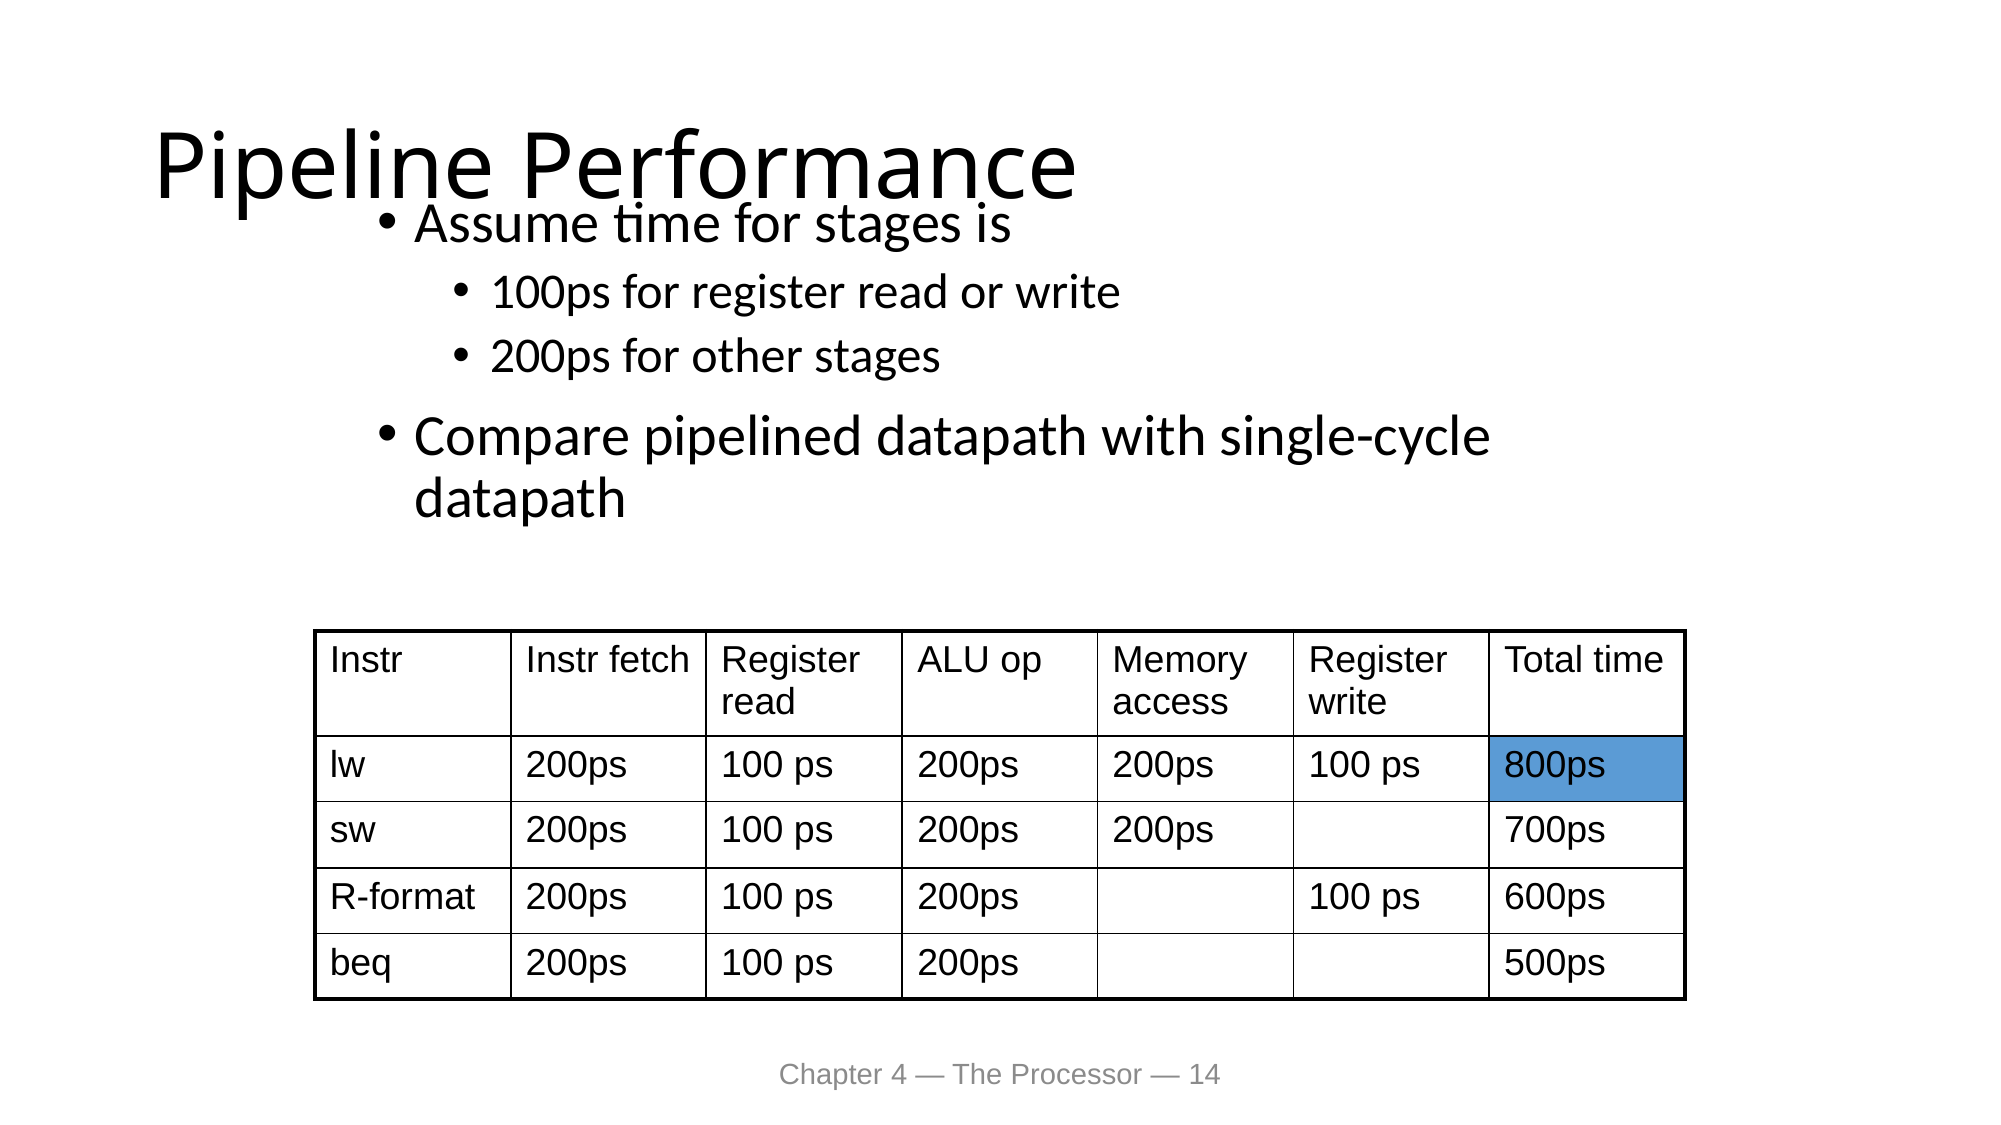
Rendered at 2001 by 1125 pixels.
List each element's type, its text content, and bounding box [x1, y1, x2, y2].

table_header Register write [1294, 633, 1488, 735]
table_cell 100 ps [1294, 737, 1488, 801]
table_cell sw [317, 802, 510, 867]
table_cell [1098, 869, 1293, 933]
table_header Register read [707, 633, 901, 735]
table_cell 700ps [1490, 802, 1683, 867]
table_header Memory access [1098, 633, 1293, 735]
footer Chapter 4 — The Processor — 14 [662, 1042, 1338, 1103]
table_header Instr fetch [512, 633, 705, 735]
table_cell 200ps [903, 869, 1097, 933]
table_cell 100 ps [707, 869, 901, 933]
table_cell R-format [317, 869, 510, 933]
table_cell 200ps [512, 934, 705, 997]
table_cell 800ps [1490, 737, 1683, 801]
table_header ALU op [903, 633, 1097, 735]
table_header Instr [317, 633, 510, 735]
table_cell 200ps [512, 802, 705, 867]
table_cell [1294, 934, 1488, 997]
table_header Total time [1490, 633, 1683, 735]
table_cell 200ps [1098, 737, 1293, 801]
table_cell 200ps [1098, 802, 1293, 867]
table_cell [1294, 802, 1488, 867]
table_cell beq [317, 934, 510, 997]
table_cell 500ps [1490, 934, 1683, 997]
table_cell 200ps [512, 737, 705, 801]
table_cell 200ps [512, 869, 705, 933]
table_cell [1098, 934, 1293, 997]
title Pipeline Performance [137, 59, 1863, 278]
table_cell 200ps [903, 802, 1097, 867]
table_cell 600ps [1490, 869, 1683, 933]
list Assume time for stages is 100ps for register read or write 200ps for other stages Compare pipelined datapath with single-cycle datapath [362, 184, 1719, 601]
table_cell 100 ps [1294, 869, 1488, 933]
table_cell 200ps [903, 934, 1097, 997]
table_cell 100 ps [707, 802, 901, 867]
table_cell 100 ps [707, 737, 901, 801]
table_cell lw [317, 737, 510, 801]
table_cell 200ps [903, 737, 1097, 801]
table_cell 100 ps [707, 934, 901, 997]
